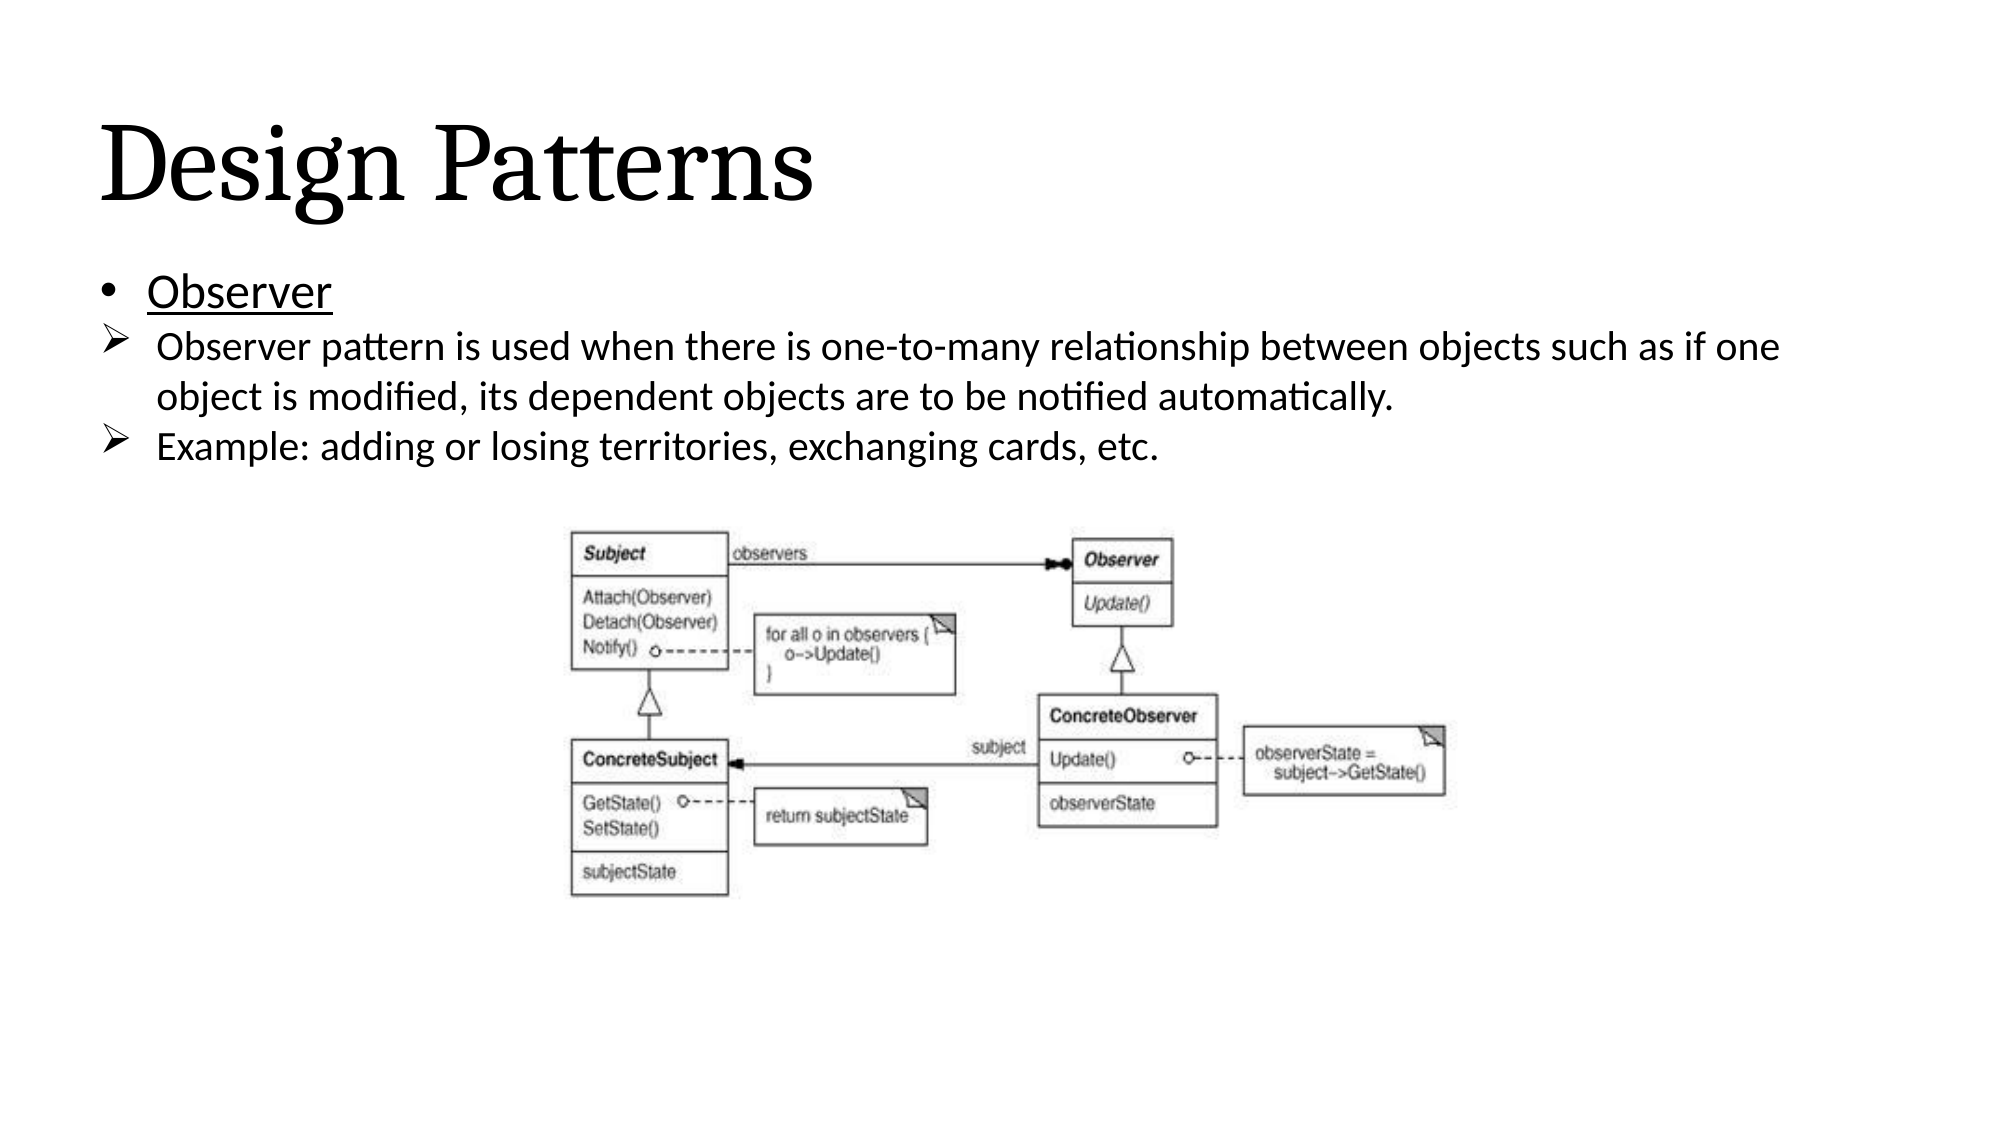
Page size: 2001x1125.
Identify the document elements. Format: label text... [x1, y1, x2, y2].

list Observer Observer pattern is used when there is one-to-many relationship between objects such as if one object is modified, its dependent objects are to be notified automatically. Example: adding or losing territories, exchanging cards, etc. [99, 258, 1900, 885]
picture [549, 512, 1467, 920]
title Design Patterns [98, 87, 2000, 224]
